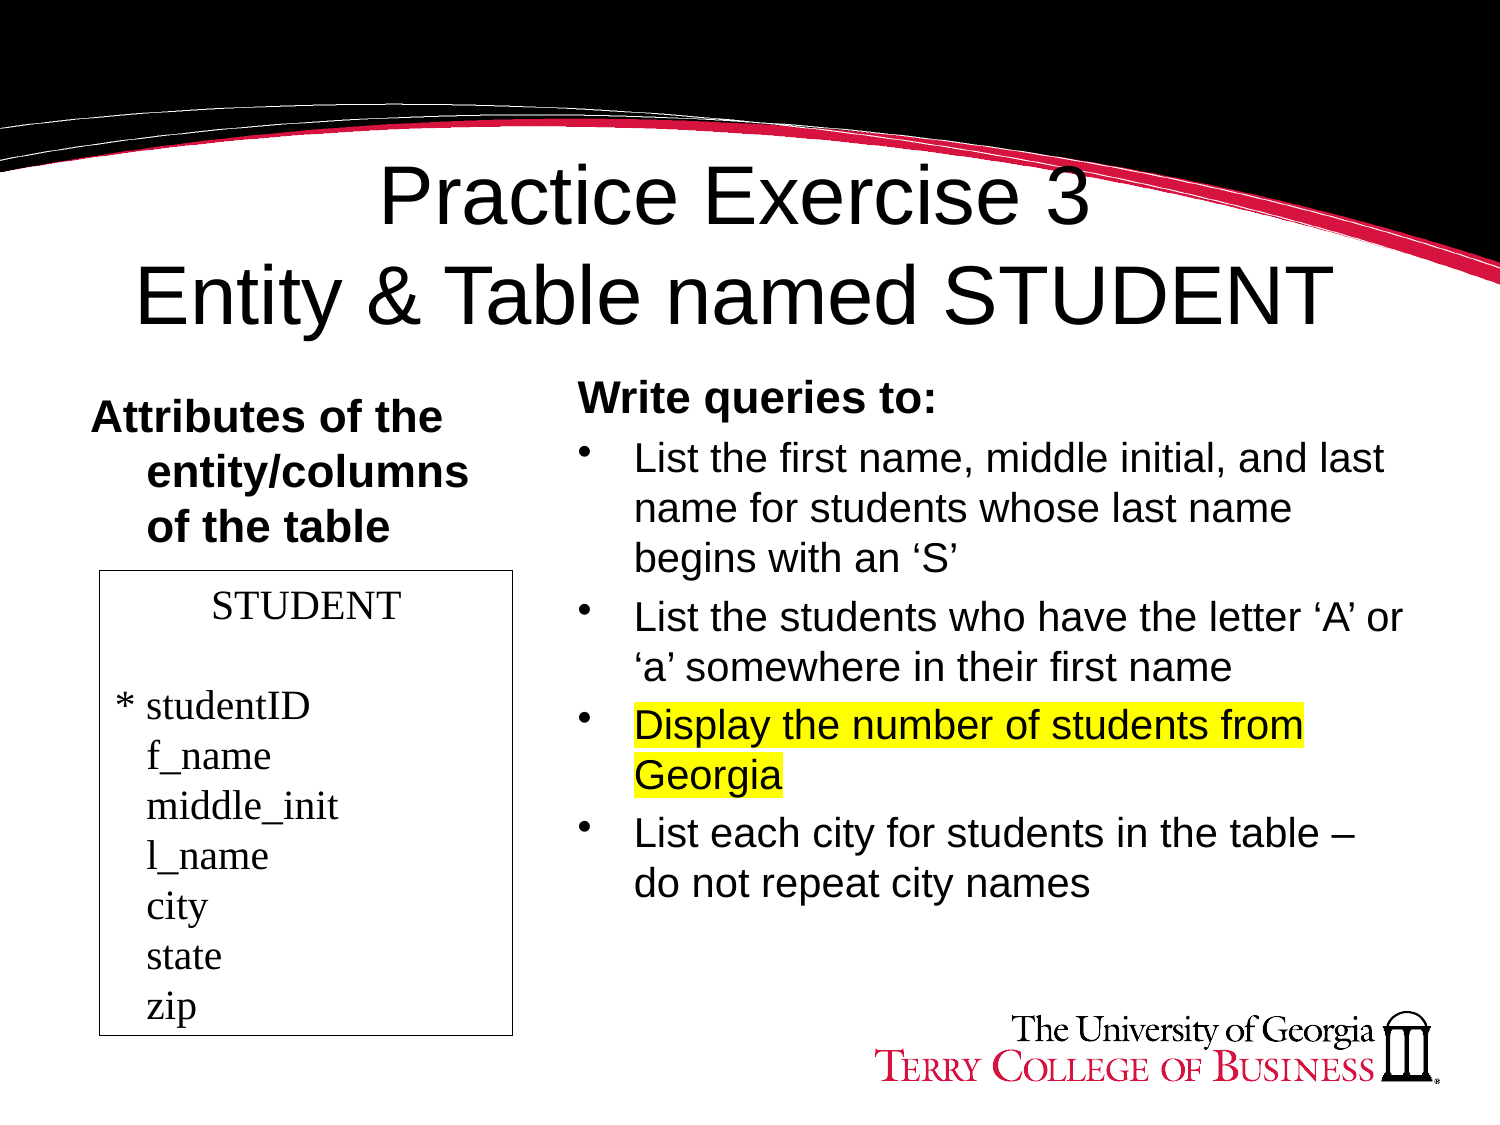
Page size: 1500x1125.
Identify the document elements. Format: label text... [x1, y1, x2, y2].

text_box STUDENT * studentID f_name middle_init l_name city state zip [99, 570, 513, 1036]
title Practice Exercise 3 Entity & Table named STUDENT [97, 147, 1373, 336]
list Write queries to: List the first name, middle initial, and last name for students whose last name begins with an ‘S’ List the students who have the letter ‘A’ or ‘a’ somewhere in their first name Display the number of students from Georgia List each city for students in the table – do not repeat city names [562, 360, 1425, 1010]
picture [875, 1011, 1440, 1084]
picture [0, 0, 1500, 286]
list Attributes of the entity/columns of the table [75, 378, 525, 621]
